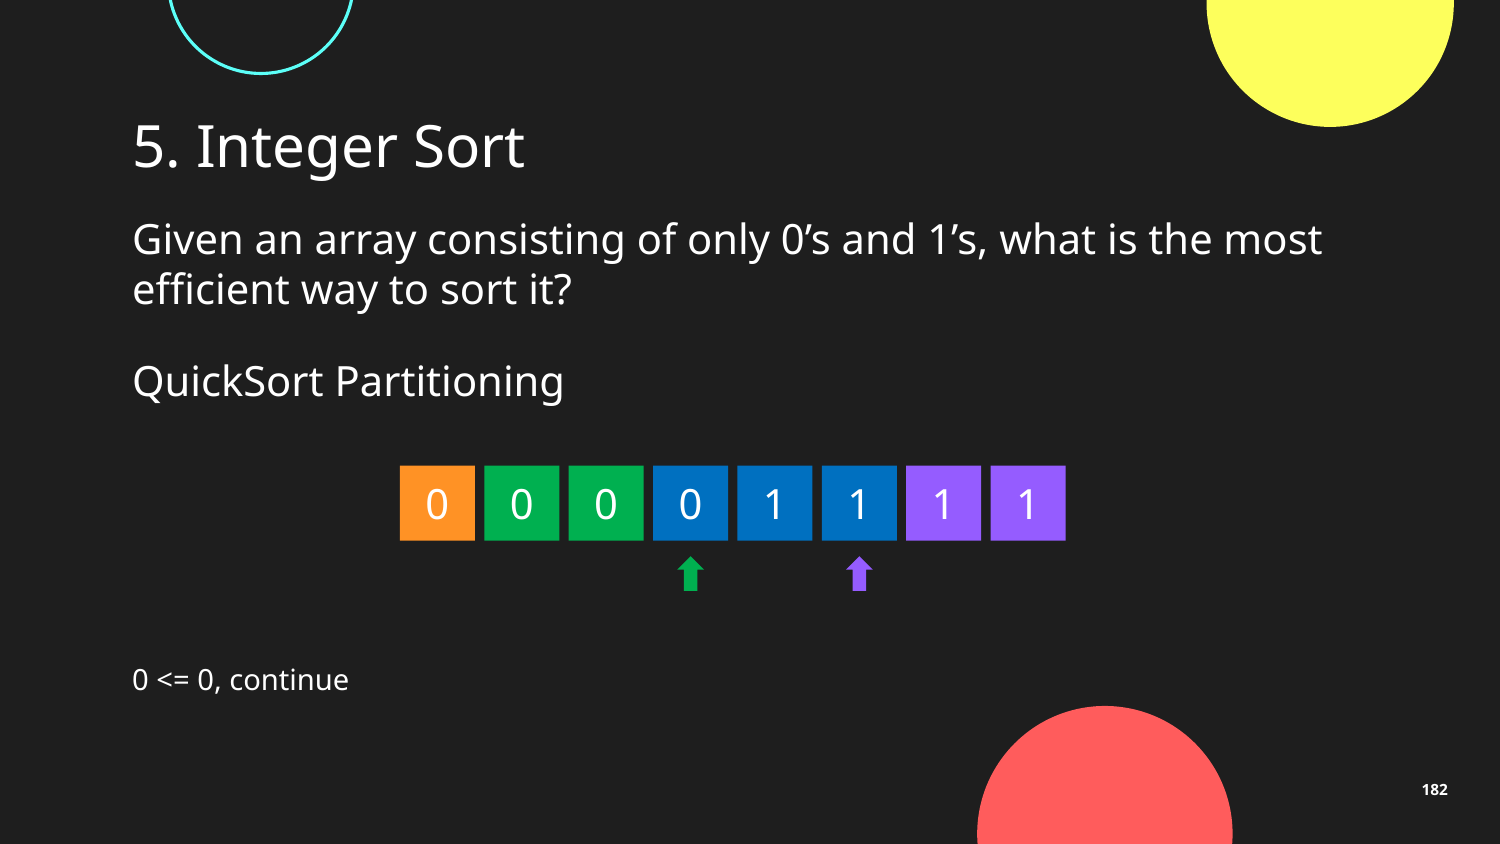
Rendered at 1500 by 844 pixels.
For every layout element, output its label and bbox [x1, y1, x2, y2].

text_box [988, 464, 1068, 543]
text_box [398, 464, 477, 543]
slide_number [1389, 764, 1480, 816]
text_box [820, 464, 899, 543]
text_box [735, 464, 814, 543]
text_box [651, 464, 730, 543]
text_box [482, 464, 561, 543]
text_box [117, 339, 1401, 416]
text_box [117, 197, 1401, 274]
text_box [843, 554, 875, 594]
text_box [675, 554, 707, 594]
title [117, 106, 1383, 183]
text_box [117, 646, 1401, 723]
text_box [904, 464, 983, 543]
text_box [567, 464, 646, 543]
